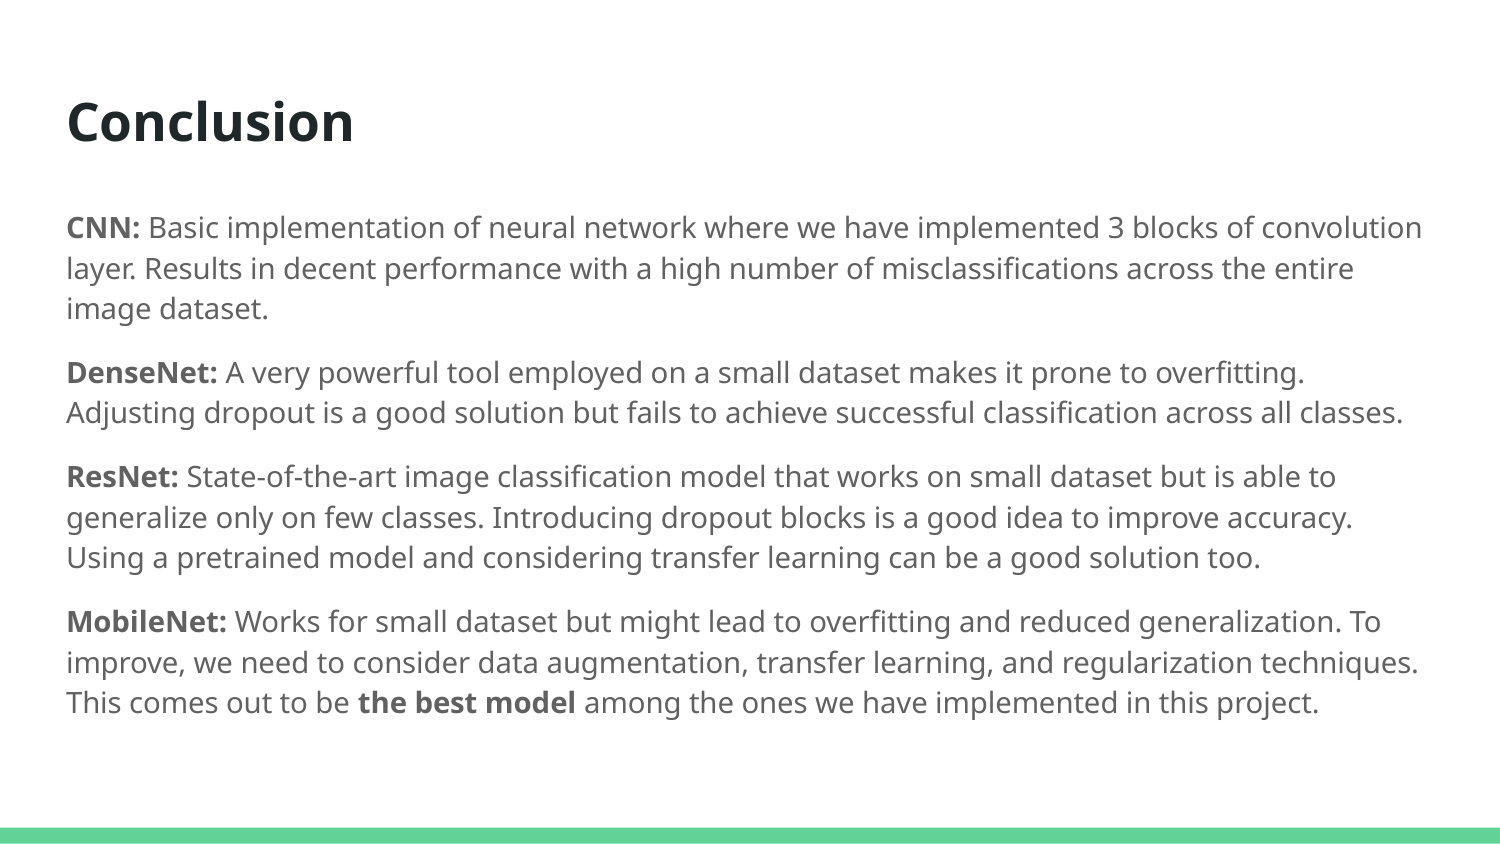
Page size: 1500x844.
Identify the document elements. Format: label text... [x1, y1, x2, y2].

list CNN: Basic implementation of neural network where we have implemented 3 blocks of convolution layer. Results in decent performance with a high number of misclassifications across the entire image dataset. DenseNet: A very powerful tool employed on a small dataset makes it prone to overfitting. Adjusting dropout is a good solution but fails to achieve successful classification across all classes. ResNet: State-of-the-art image classification model that works on small dataset but is able to generalize only on few classes. Introducing dropout blocks is a good idea to improve accuracy. Using a pretrained model and considering transfer learning can be a good solution too. MobileNet: Works for small dataset but might lead to overfitting and reduced generalization. To improve, we need to consider data augmentation, transfer learning, and regularization techniques. This comes out to be the best model among the ones we have implemented in this project. [51, 189, 1449, 750]
title Conclusion [51, 72, 1449, 167]
